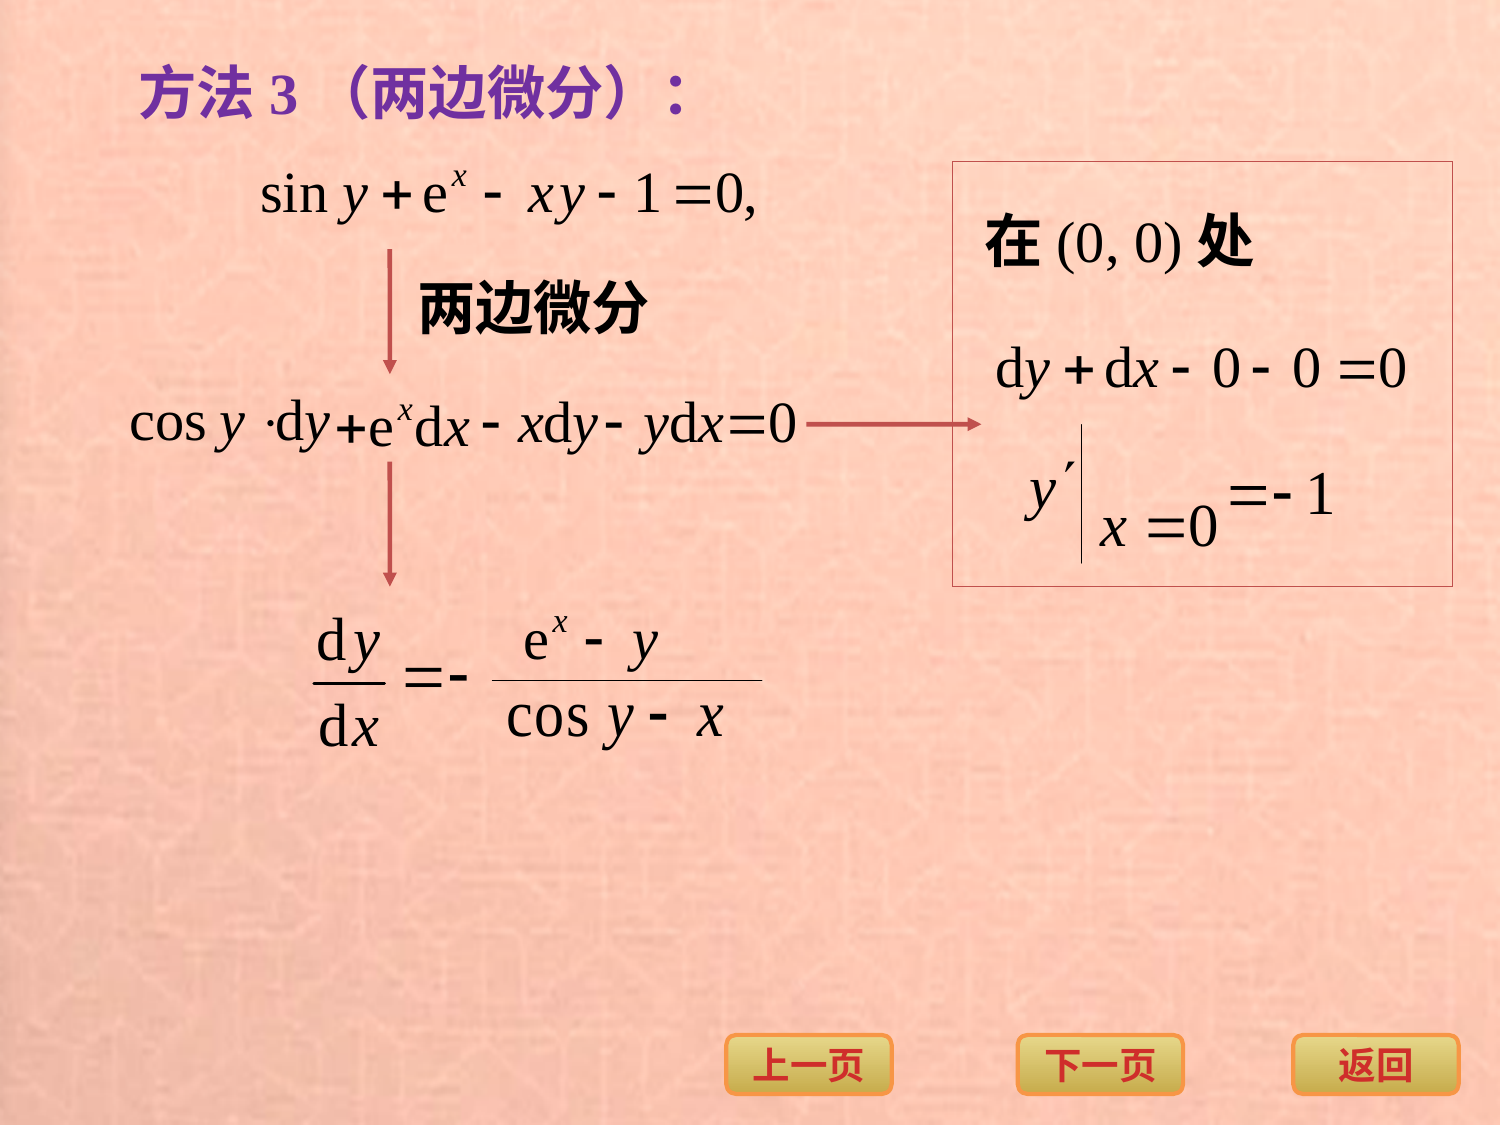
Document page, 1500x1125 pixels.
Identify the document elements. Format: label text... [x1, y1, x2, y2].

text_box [309, 609, 390, 767]
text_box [601, 396, 802, 462]
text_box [331, 389, 474, 453]
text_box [1224, 467, 1334, 518]
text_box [1019, 418, 1221, 567]
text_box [497, 692, 736, 761]
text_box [258, 156, 761, 232]
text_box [478, 396, 600, 462]
text_box [383, 461, 397, 587]
text_box 方法3（两边微分）： [123, 49, 736, 150]
text_box 两边微分 [402, 264, 840, 349]
text_box [383, 249, 397, 375]
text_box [520, 601, 663, 678]
text_box 在(0, 0)处 [969, 196, 1270, 281]
text_box [952, 161, 1453, 587]
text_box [126, 394, 333, 460]
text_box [992, 341, 1412, 407]
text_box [396, 604, 766, 749]
picture [0, 0, 1500, 1125]
text_box [806, 418, 982, 431]
